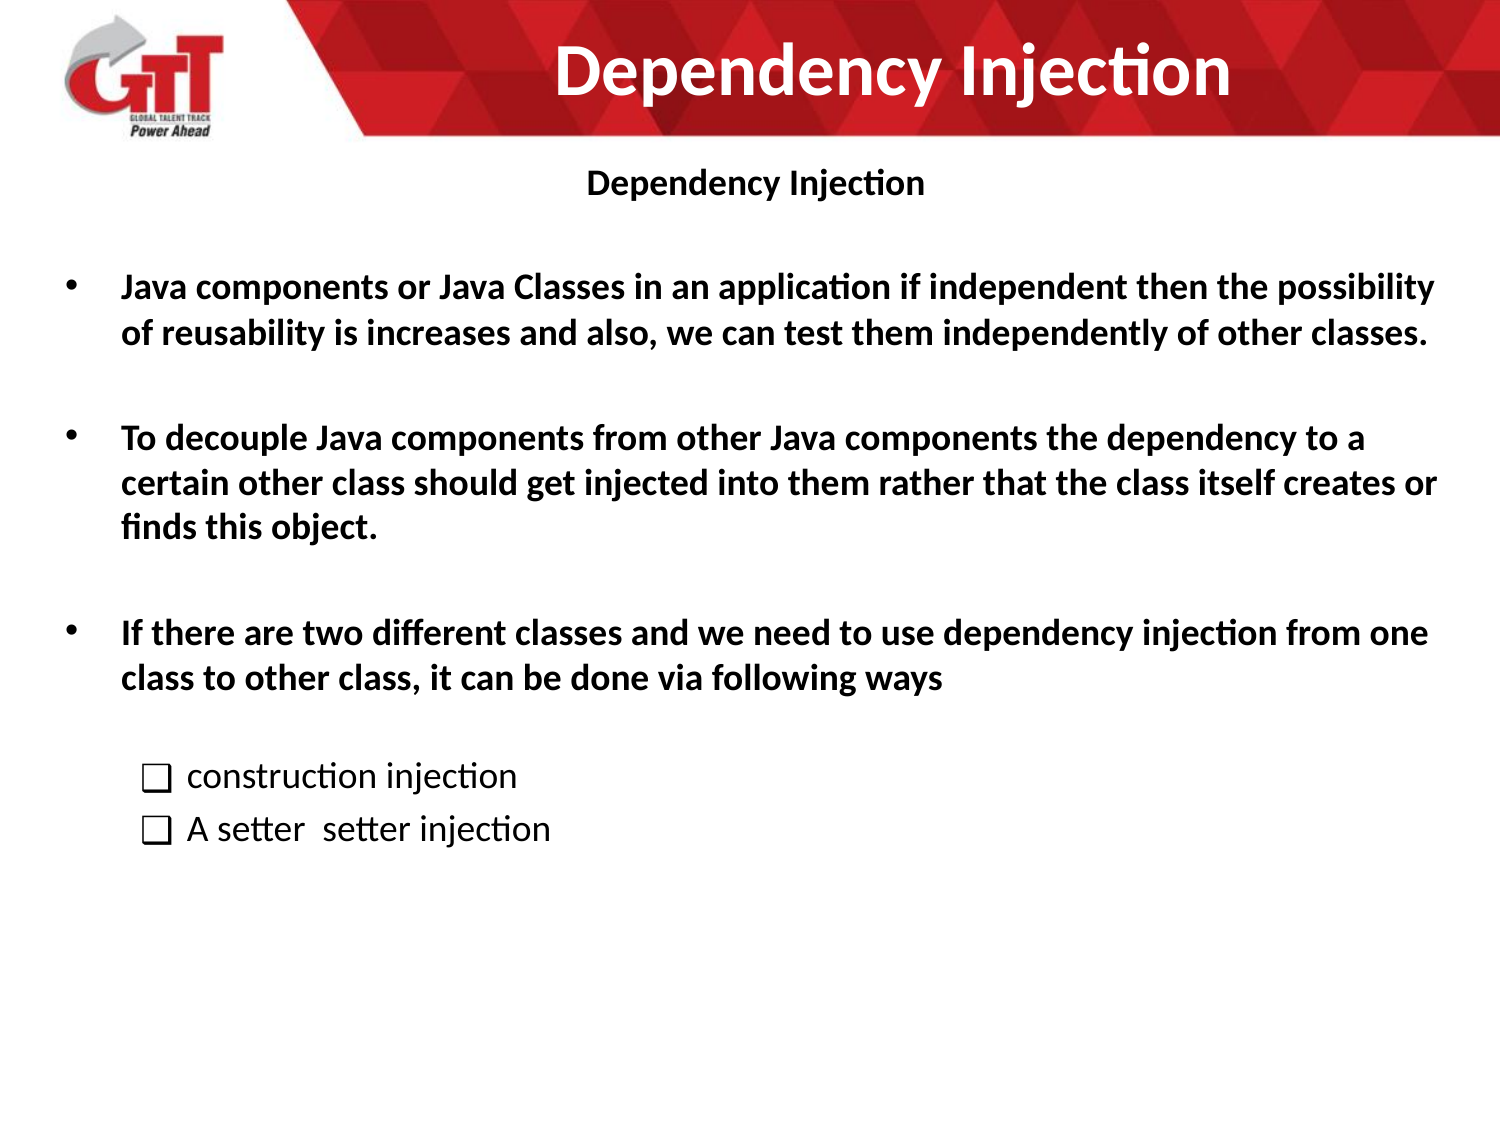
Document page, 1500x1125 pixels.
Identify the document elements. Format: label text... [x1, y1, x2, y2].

picture [0, 0, 1500, 1125]
title Dependency Injection [324, 12, 1463, 118]
list Dependency Injection Java components or Java Classes in an application if independent then the possibility of reusability is increases and also, we can test them independently of other classes. To decouple Java components from other Java components the dependency to a certain other class should get injected into them rather that the class itself creates or finds this object. If there are two different classes and we need to use dependency injection from one class to other class, it can be done via following ways construction injection A setter setter injection [50, 149, 1463, 1063]
